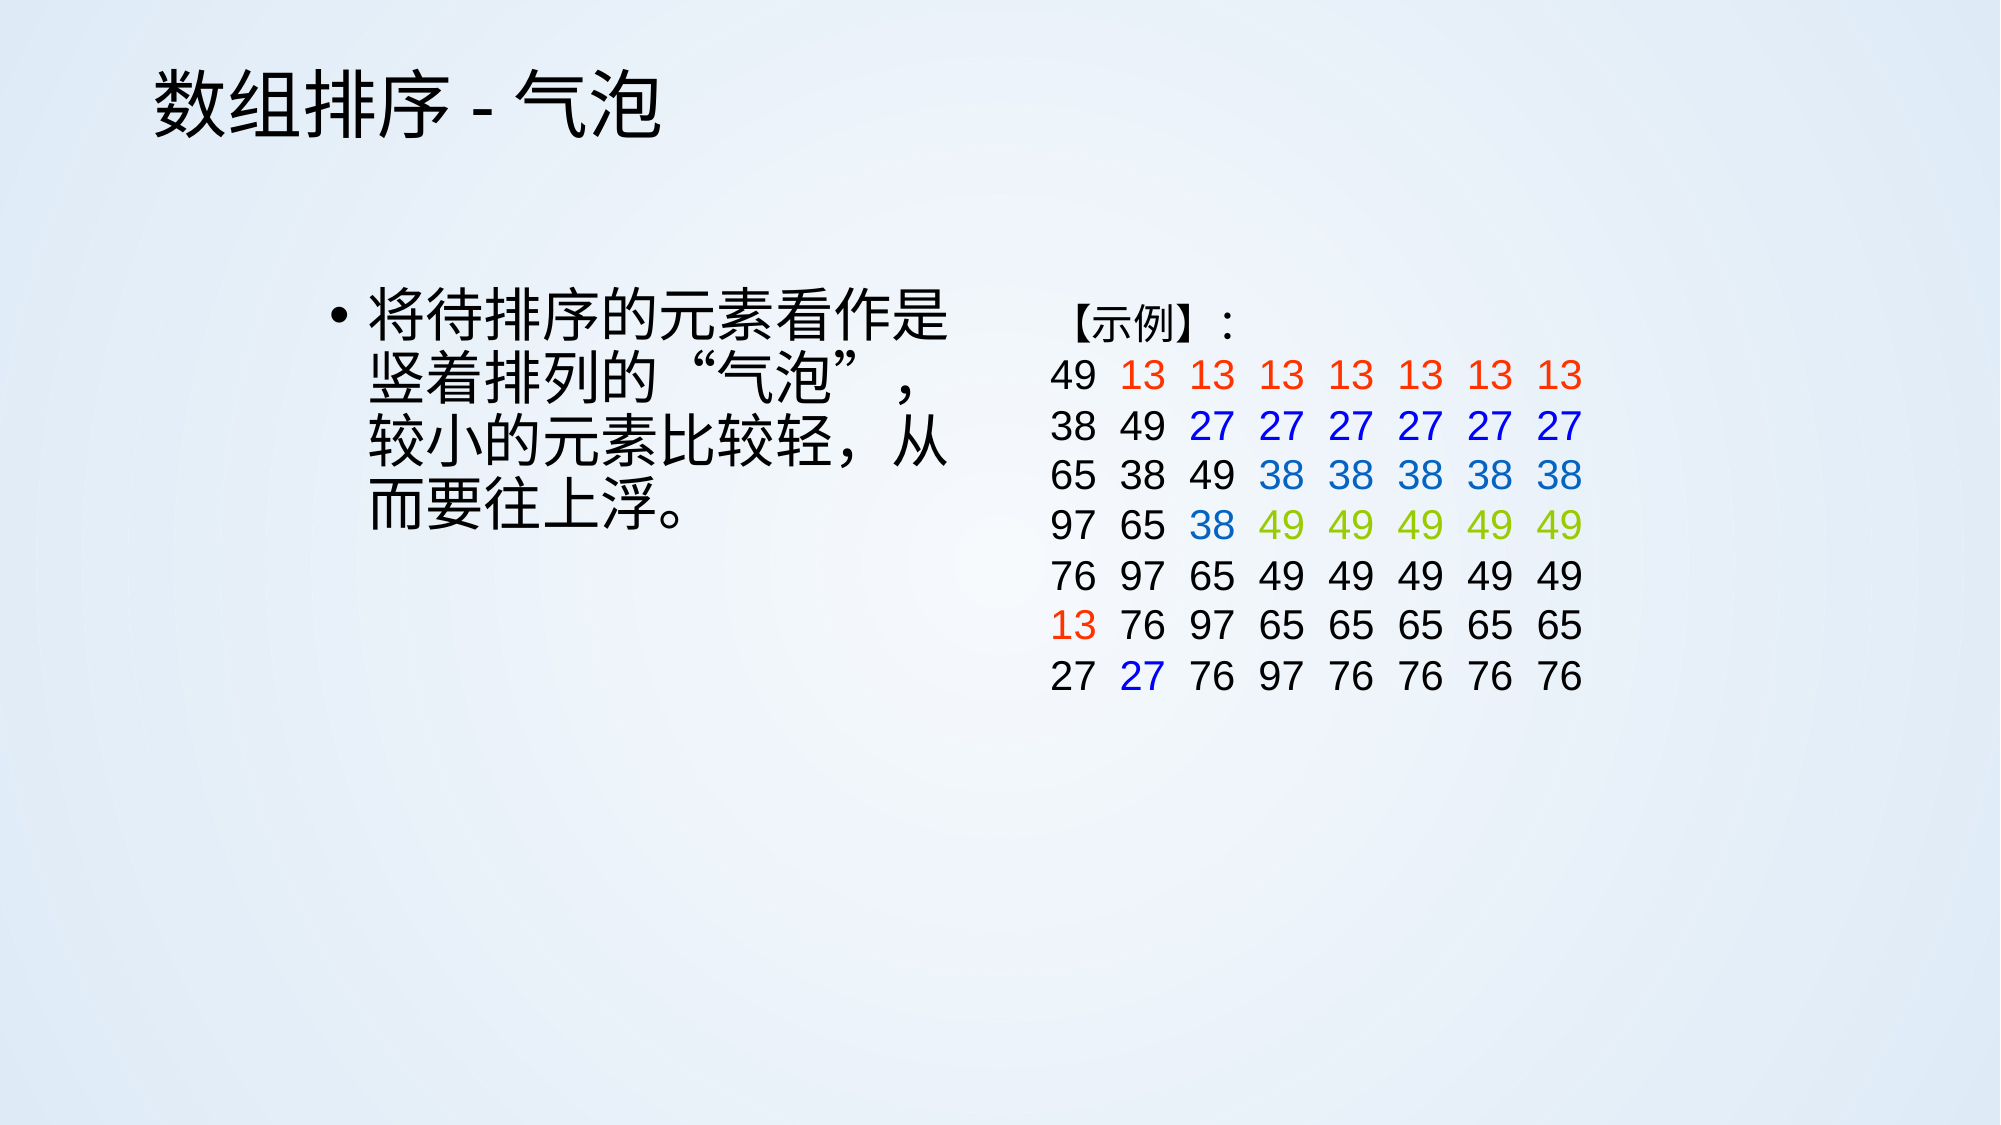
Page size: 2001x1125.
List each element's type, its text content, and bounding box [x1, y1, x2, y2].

list 将待排序的元素看作是竖着排列的“气泡”，较小的元素比较轻，从而要往上浮。 [314, 278, 990, 1022]
title 数组排序-气泡 [137, 59, 1863, 223]
text_box 【示例】： 49 13 13 13 13 13 13 13 38 49 27 27 27 27 27 27 65 38 49 38 38 38 38 38 97 65 38 49 49 49 49 49 76 97 65 49 49 49 49 49 13 76 97 65 65 65 65 65 27 27 76 97 76 76 76 76 [1035, 290, 1603, 706]
